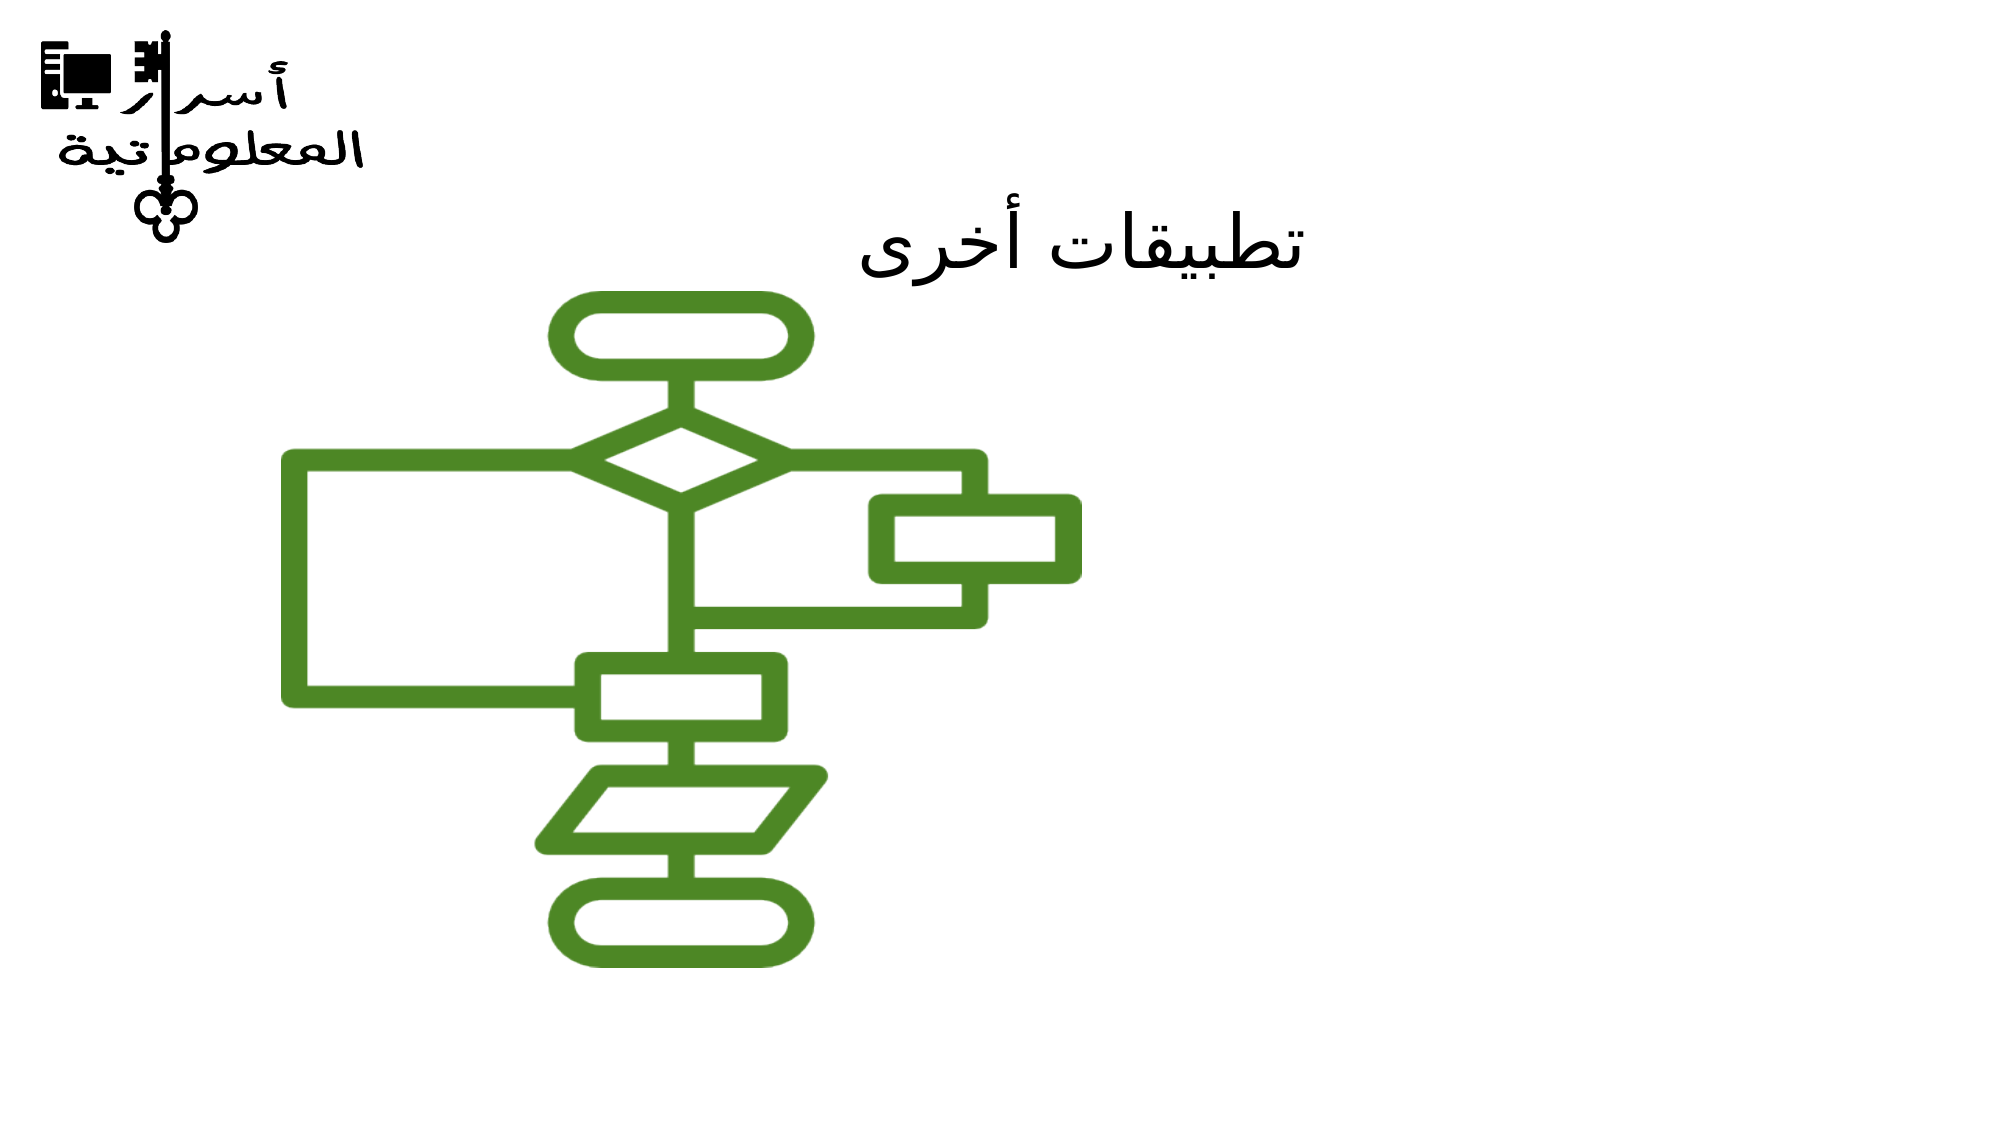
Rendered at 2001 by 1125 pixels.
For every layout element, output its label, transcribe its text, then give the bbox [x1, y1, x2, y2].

picture [281, 291, 1082, 968]
text_box تطبيقات أخرى [565, 185, 1598, 291]
picture [41, 30, 363, 243]
